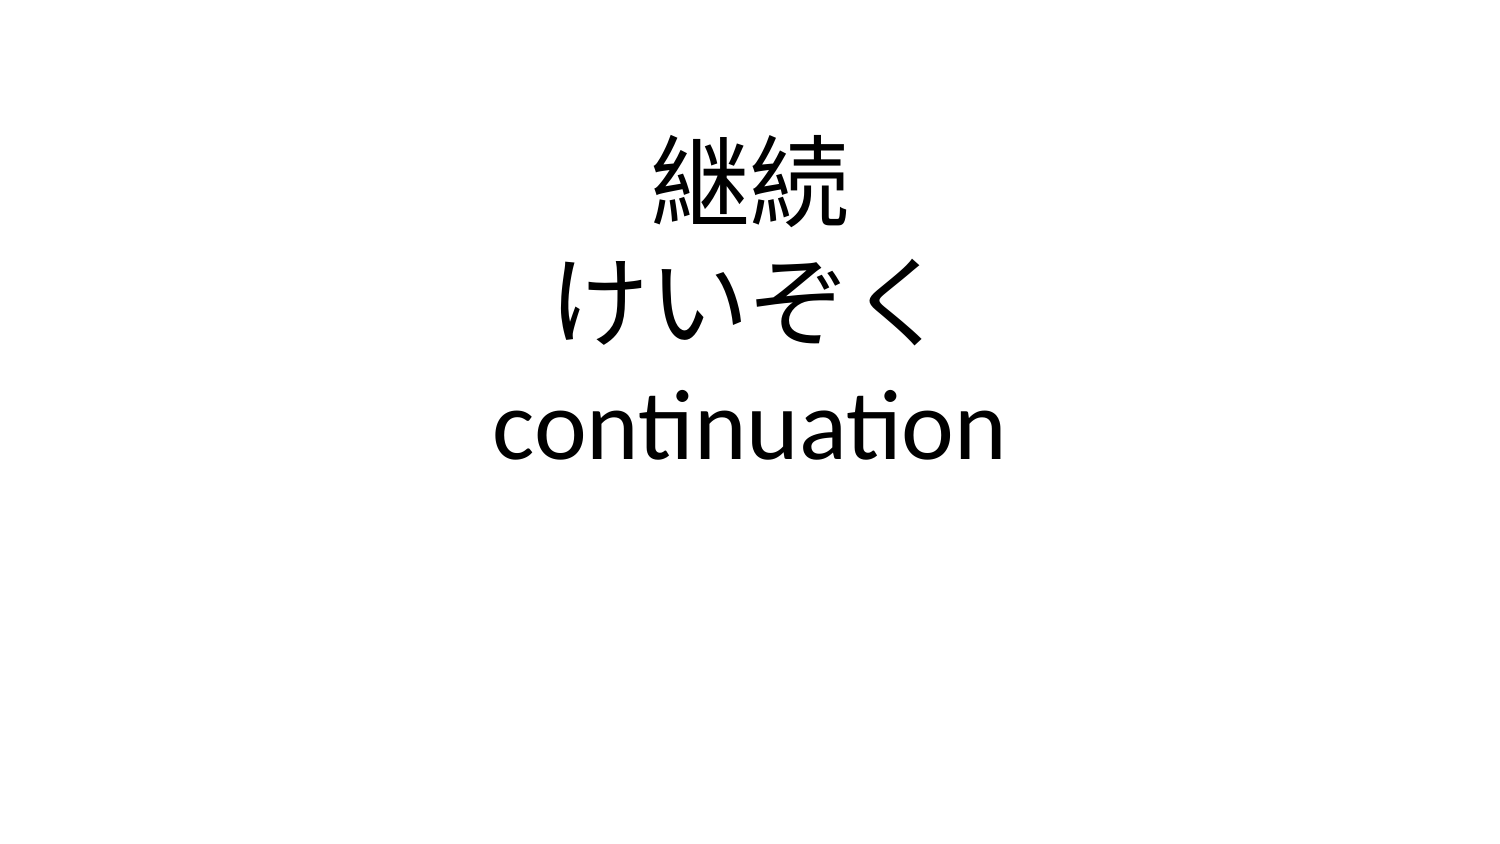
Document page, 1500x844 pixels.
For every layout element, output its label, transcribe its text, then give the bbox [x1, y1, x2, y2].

text_box 継続 けいぞく continuation [0, 149, 1500, 450]
